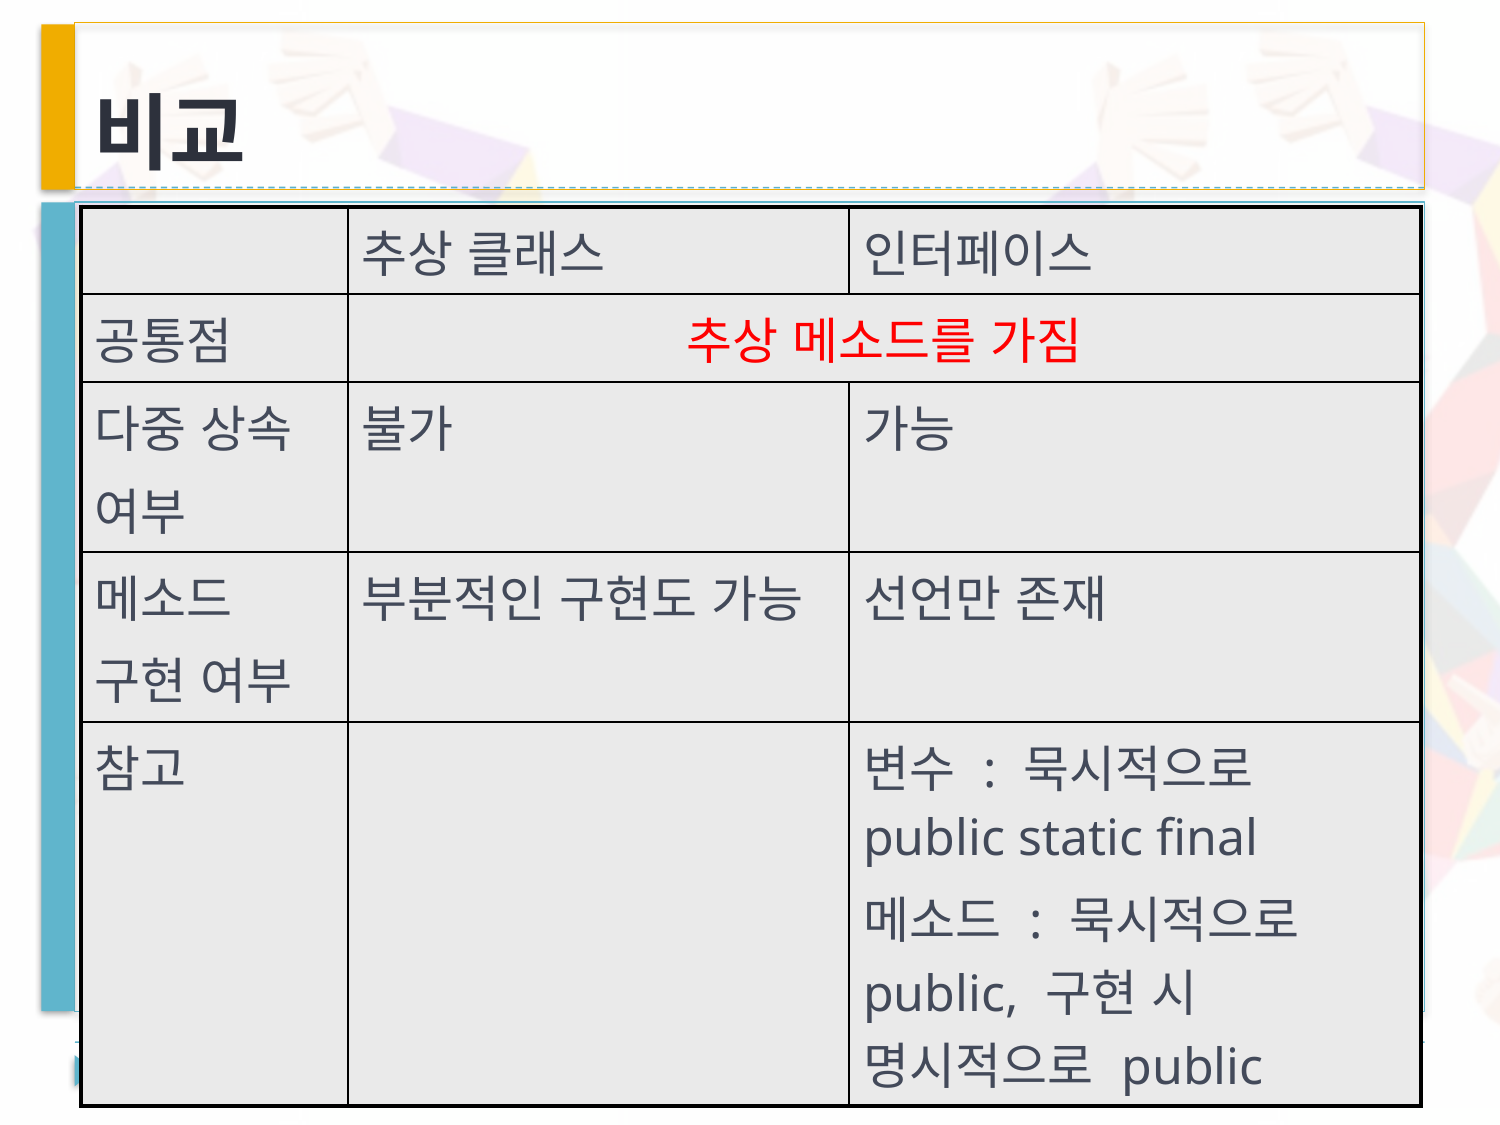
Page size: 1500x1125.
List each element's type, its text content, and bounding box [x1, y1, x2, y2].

table_cell 메소드 구현 여부 [83, 553, 347, 721]
table_cell 가능 [850, 383, 1419, 551]
table_cell 변수 : 묵시적으로 public static final 메소드 : 묵시적으로 public, 구현 시 명시적으로 public [850, 723, 1419, 1104]
title 비교 [78, 24, 1420, 188]
table_header [83, 209, 347, 293]
table_cell 공통점 [83, 295, 347, 381]
table_header 인터페이스 [850, 209, 1419, 293]
table_cell 선언만 존재 [850, 553, 1419, 721]
table_cell 불가 [349, 383, 848, 551]
table_cell [349, 723, 848, 1104]
table_cell 다중 상속 여부 [83, 383, 347, 551]
table_cell 추상 메소드를 가짐 [349, 295, 1419, 381]
table_cell 참고 [83, 723, 347, 1104]
table_cell 부분적인 구현도 가능 [349, 553, 848, 721]
table_header 추상 클래스 [349, 209, 848, 293]
